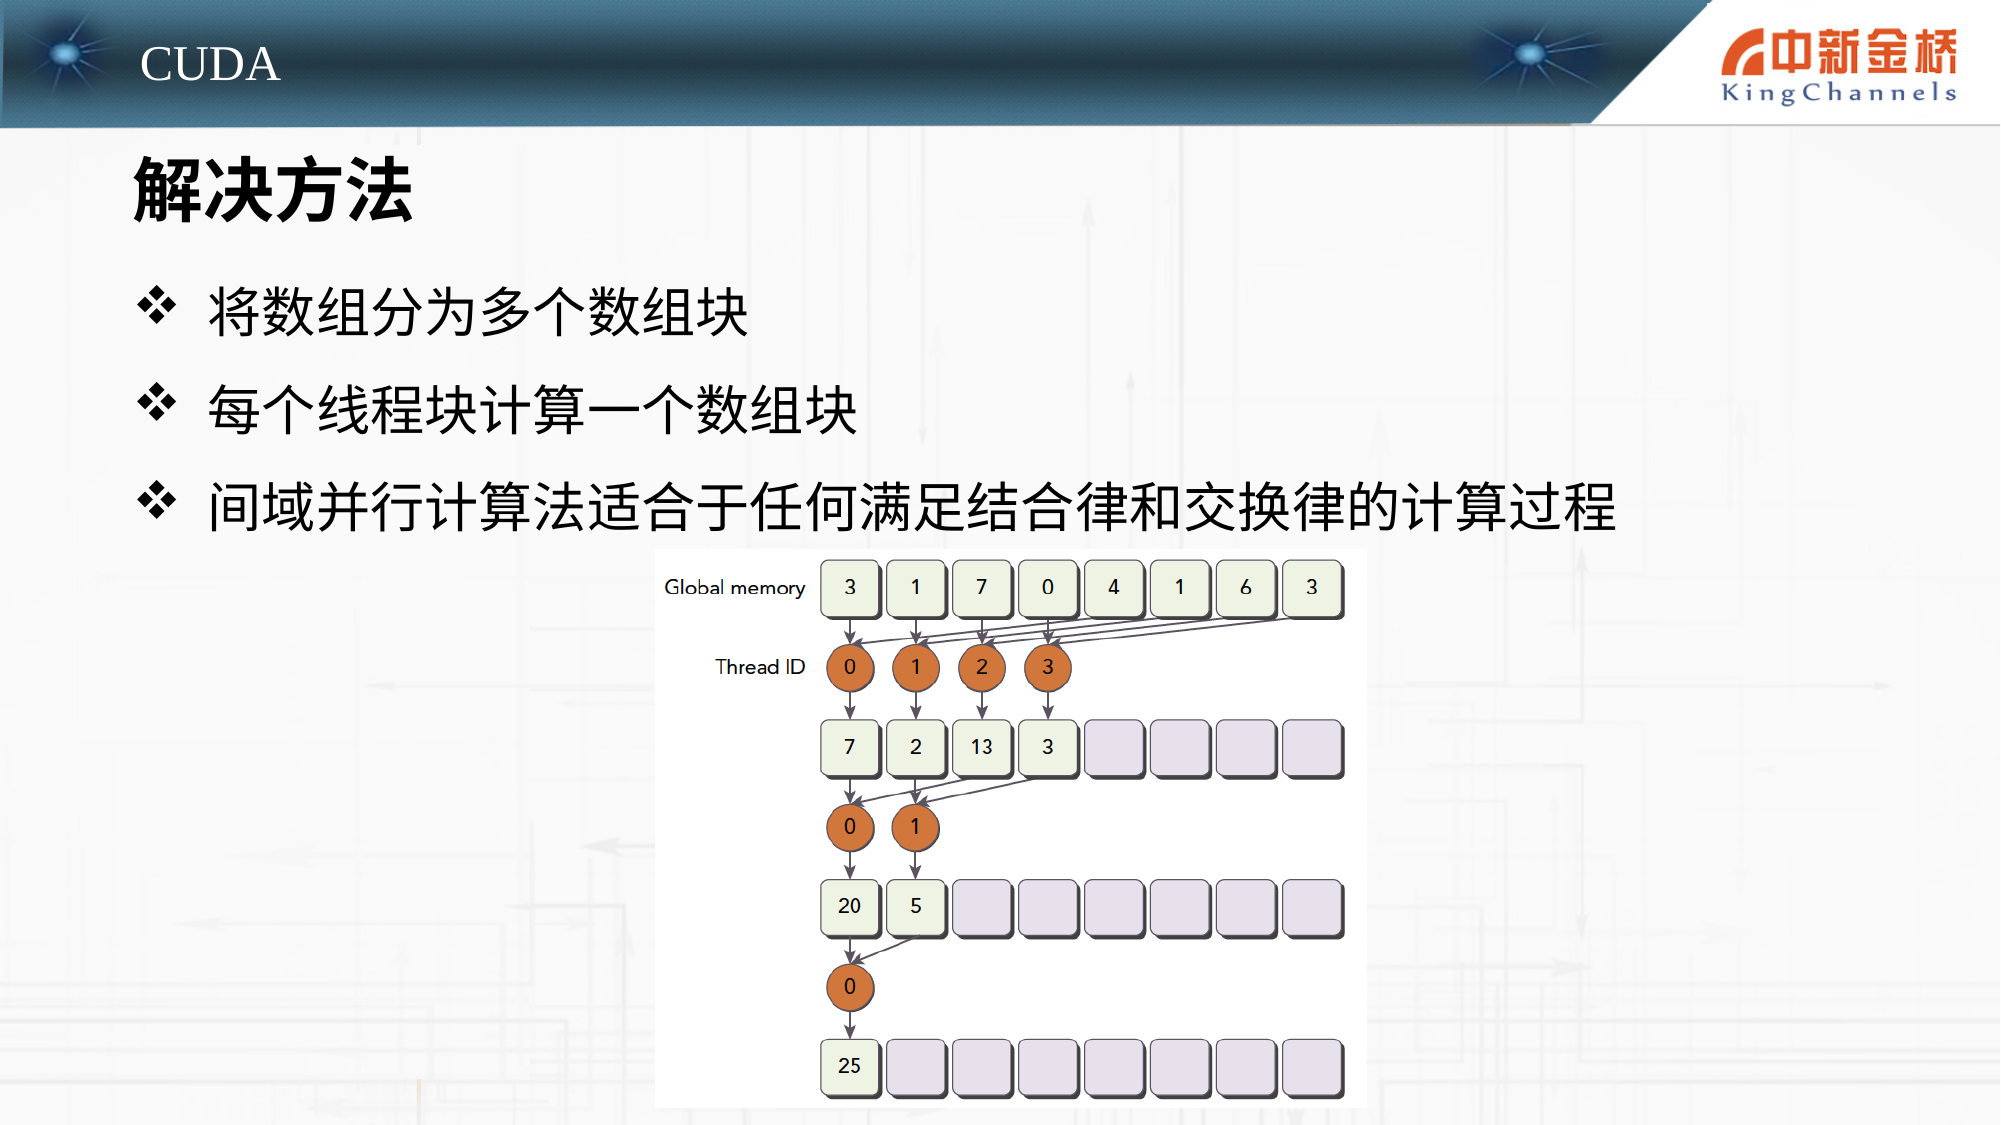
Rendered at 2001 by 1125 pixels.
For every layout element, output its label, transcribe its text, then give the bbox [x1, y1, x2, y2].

text_box 将数组分为多个数组块 每个线程块计算一个数组块 间域并行计算法适合于任何满足结合律和交换律的计算过程 [117, 238, 1867, 547]
text_box 解决方法 [117, 138, 1898, 238]
picture [0, 0, 2001, 1125]
